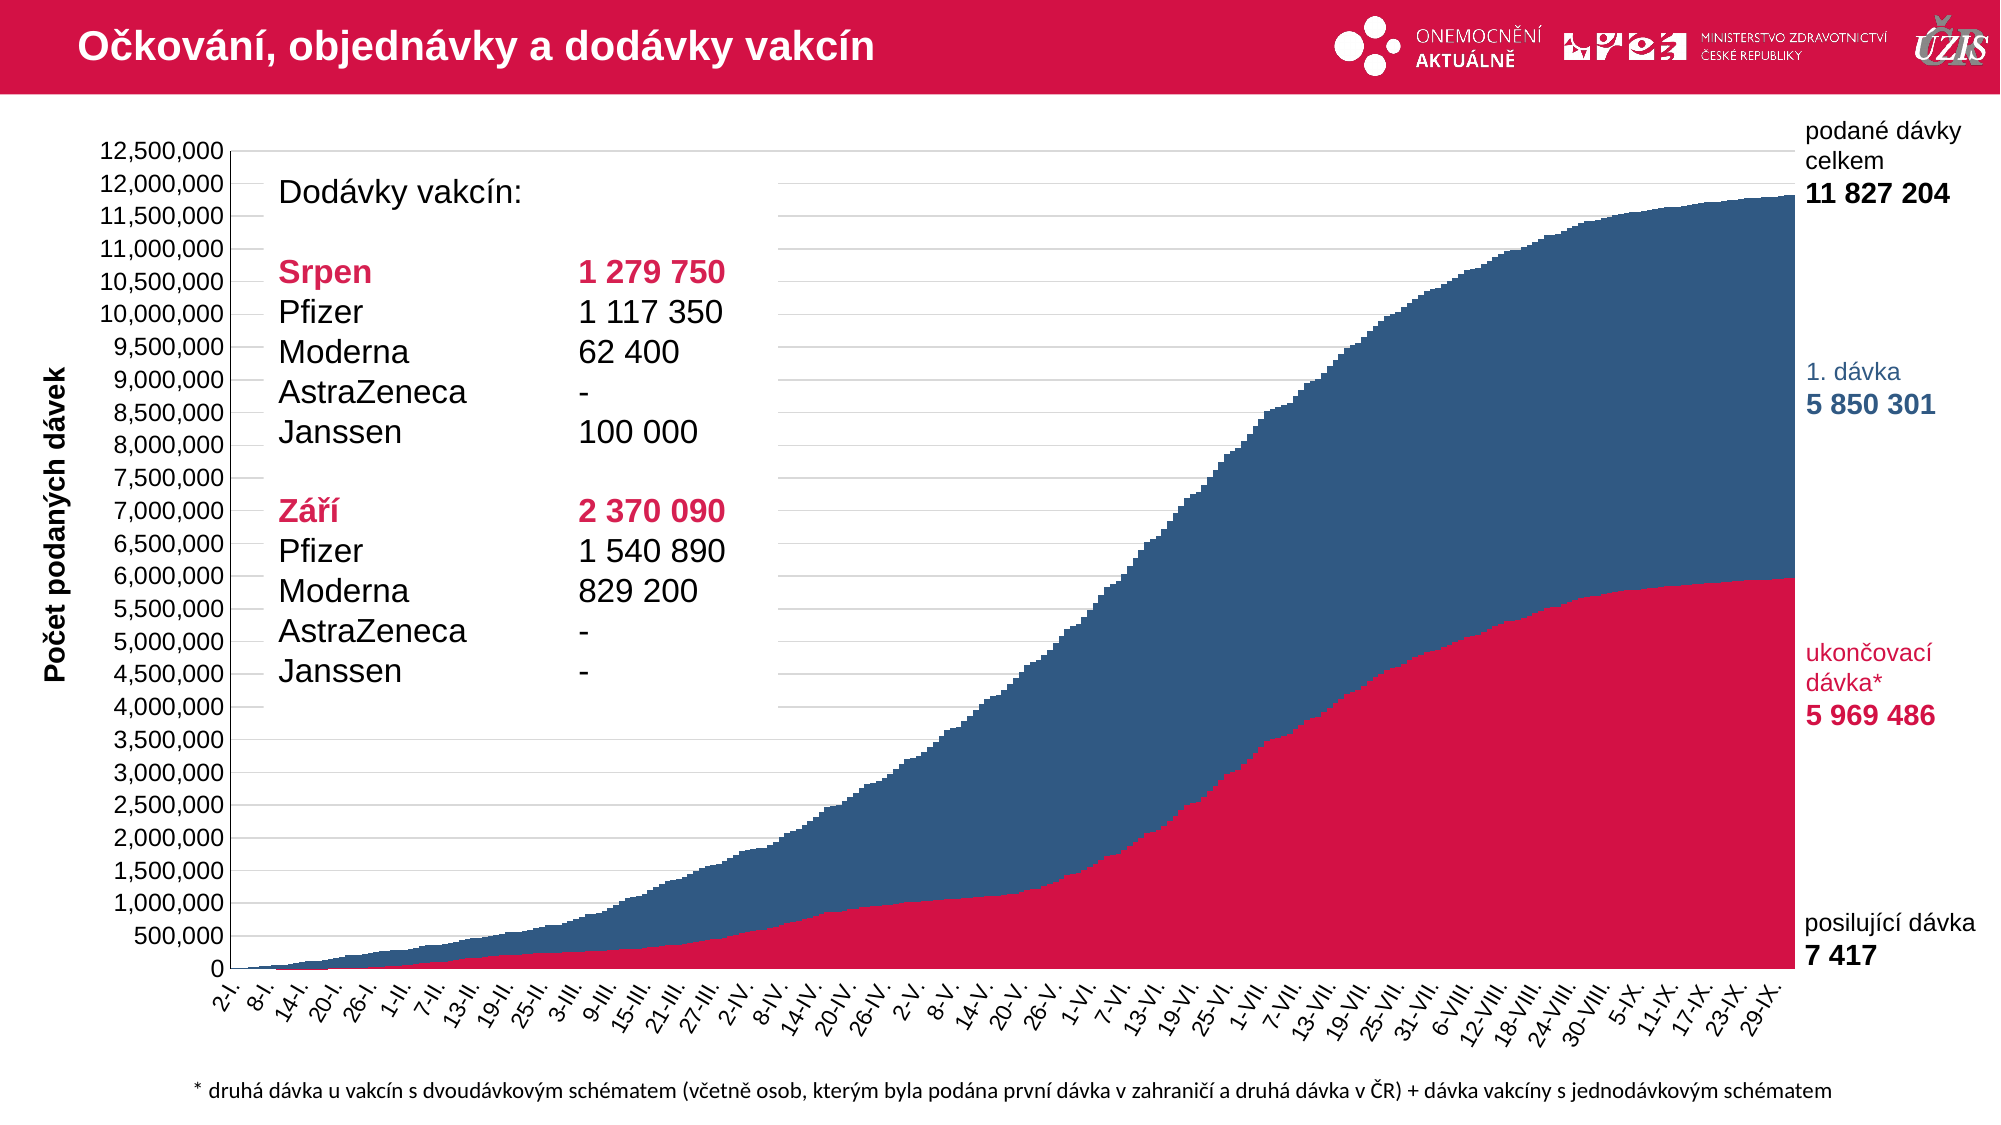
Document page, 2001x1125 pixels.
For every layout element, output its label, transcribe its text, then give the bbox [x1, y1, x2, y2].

picture [1915, 15, 1989, 66]
picture [1563, 31, 1888, 60]
text_box * druhá dávka u vakcín s dvoudávkovým schématem (včetně osob, kterým byla podána první dávka v zahraničí a druhá dávka v ČR) + dávka vakcíny s jednodávkovým schématem [177, 1068, 1976, 1111]
text_box 1. dávka 5 850 301 [1873, 348, 1952, 429]
text_box ukončovací dávka* 5 969 486 [1873, 628, 1994, 739]
text_box Počet podaných dávek [27, 346, 62, 705]
chart [62, 130, 1873, 1089]
text_box podané dávky celkem 11 827 204 [1790, 107, 1993, 217]
text_box posilující dávka 7 417 [1873, 898, 1992, 979]
picture [1334, 16, 1542, 76]
title Očkování, objednávky a dodávky vakcín [62, 0, 948, 95]
